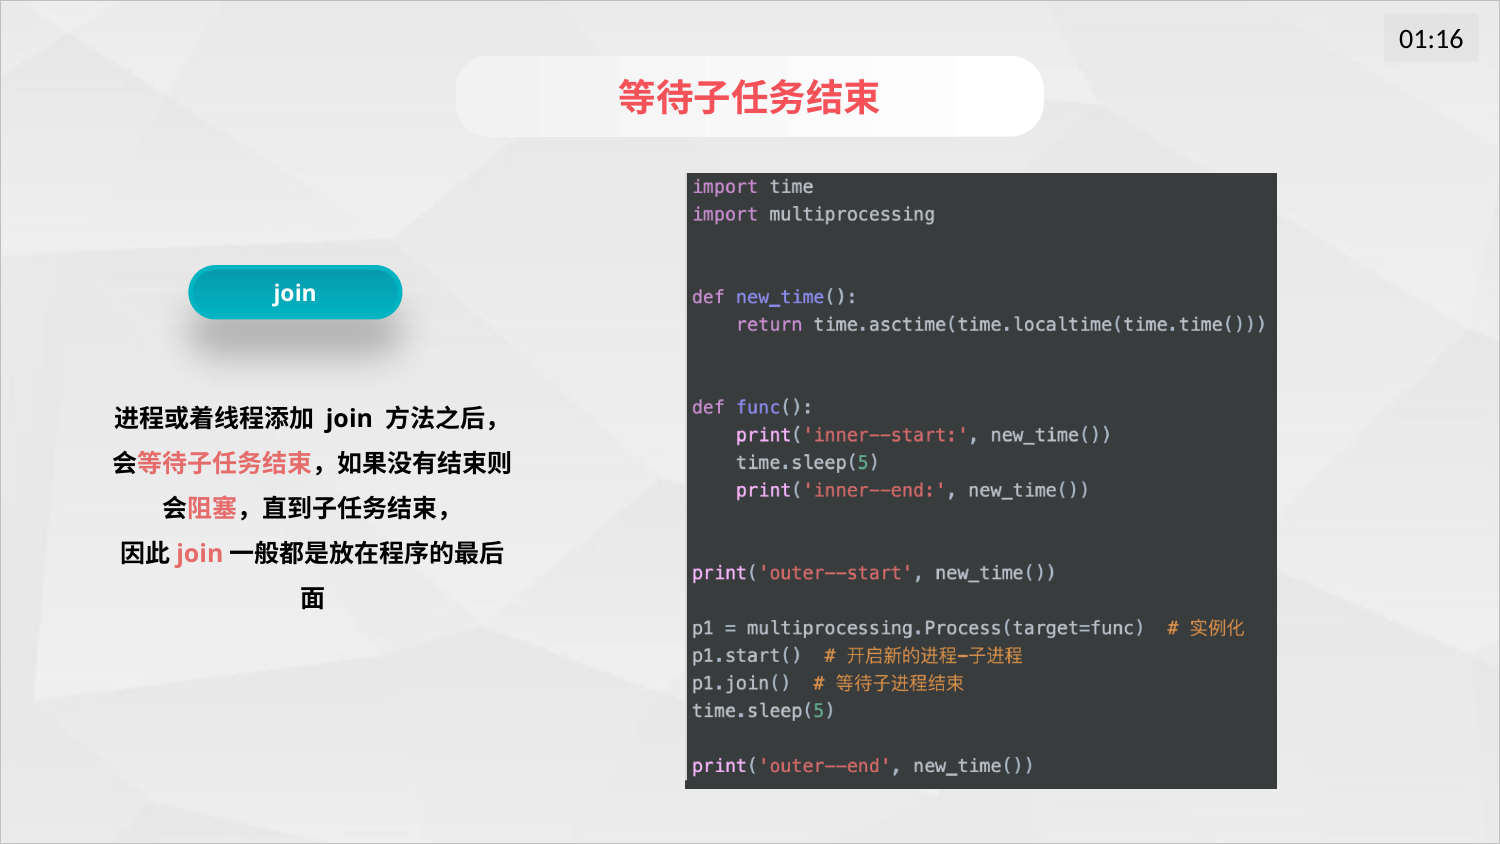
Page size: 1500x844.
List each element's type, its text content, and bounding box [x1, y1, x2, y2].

text_box 进程或着线程添加 join 方法之后，会等待子任务结束，如果没有结束则会阻塞，直到子任务结束， 因此join一般都是放在程序的最后面 [95, 380, 530, 620]
picture [685, 173, 1277, 789]
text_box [190, 267, 401, 318]
text_box 等待子任务结束 [454, 54, 1046, 138]
